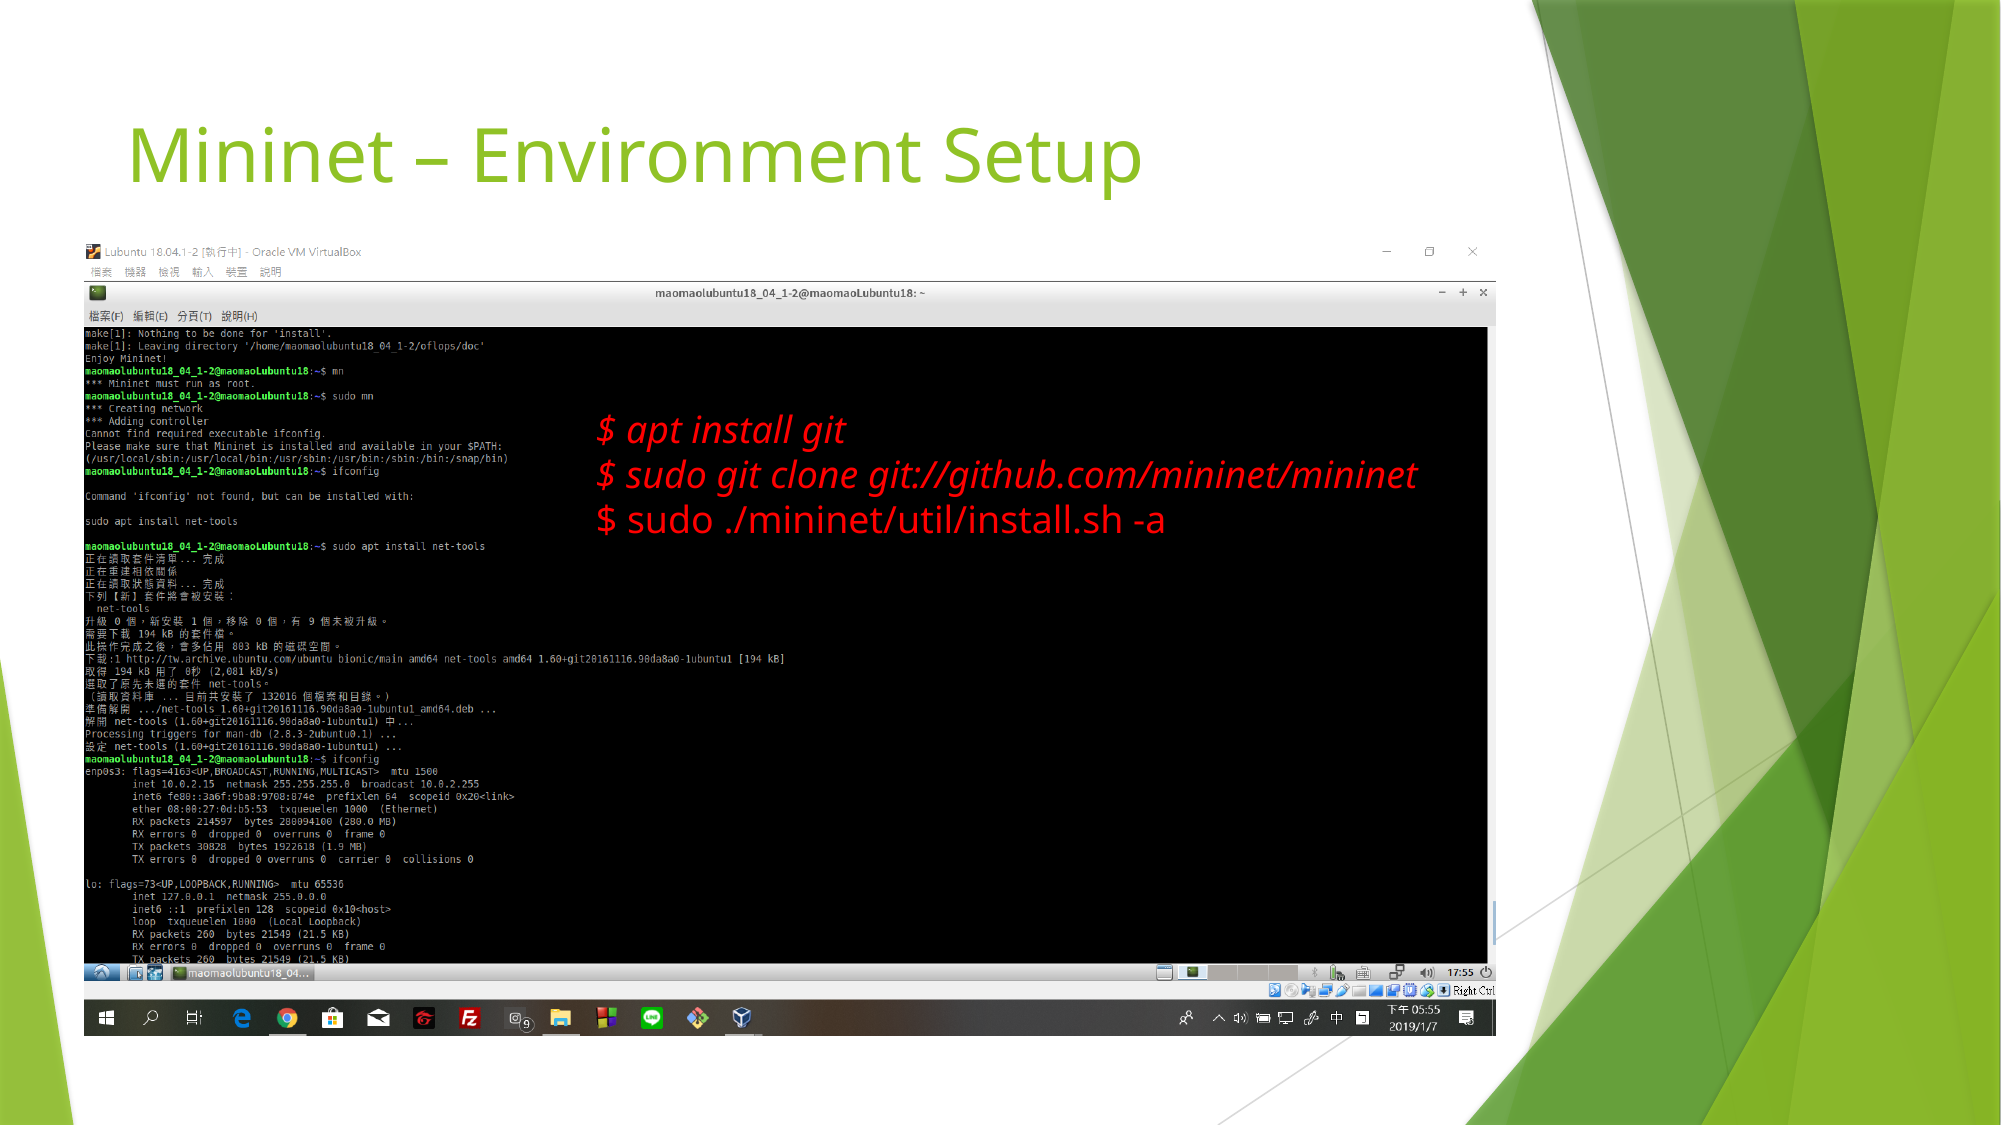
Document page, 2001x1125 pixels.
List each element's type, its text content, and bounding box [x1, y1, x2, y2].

title Mininet – Environment Setup [111, 99, 1522, 317]
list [84, 241, 1496, 1036]
text_box $ apt install git $ sudo git clone git://github.com/mininet/mininet $ sudo ./mininet/util/install.sh -a [1499, 398, 2000, 549]
